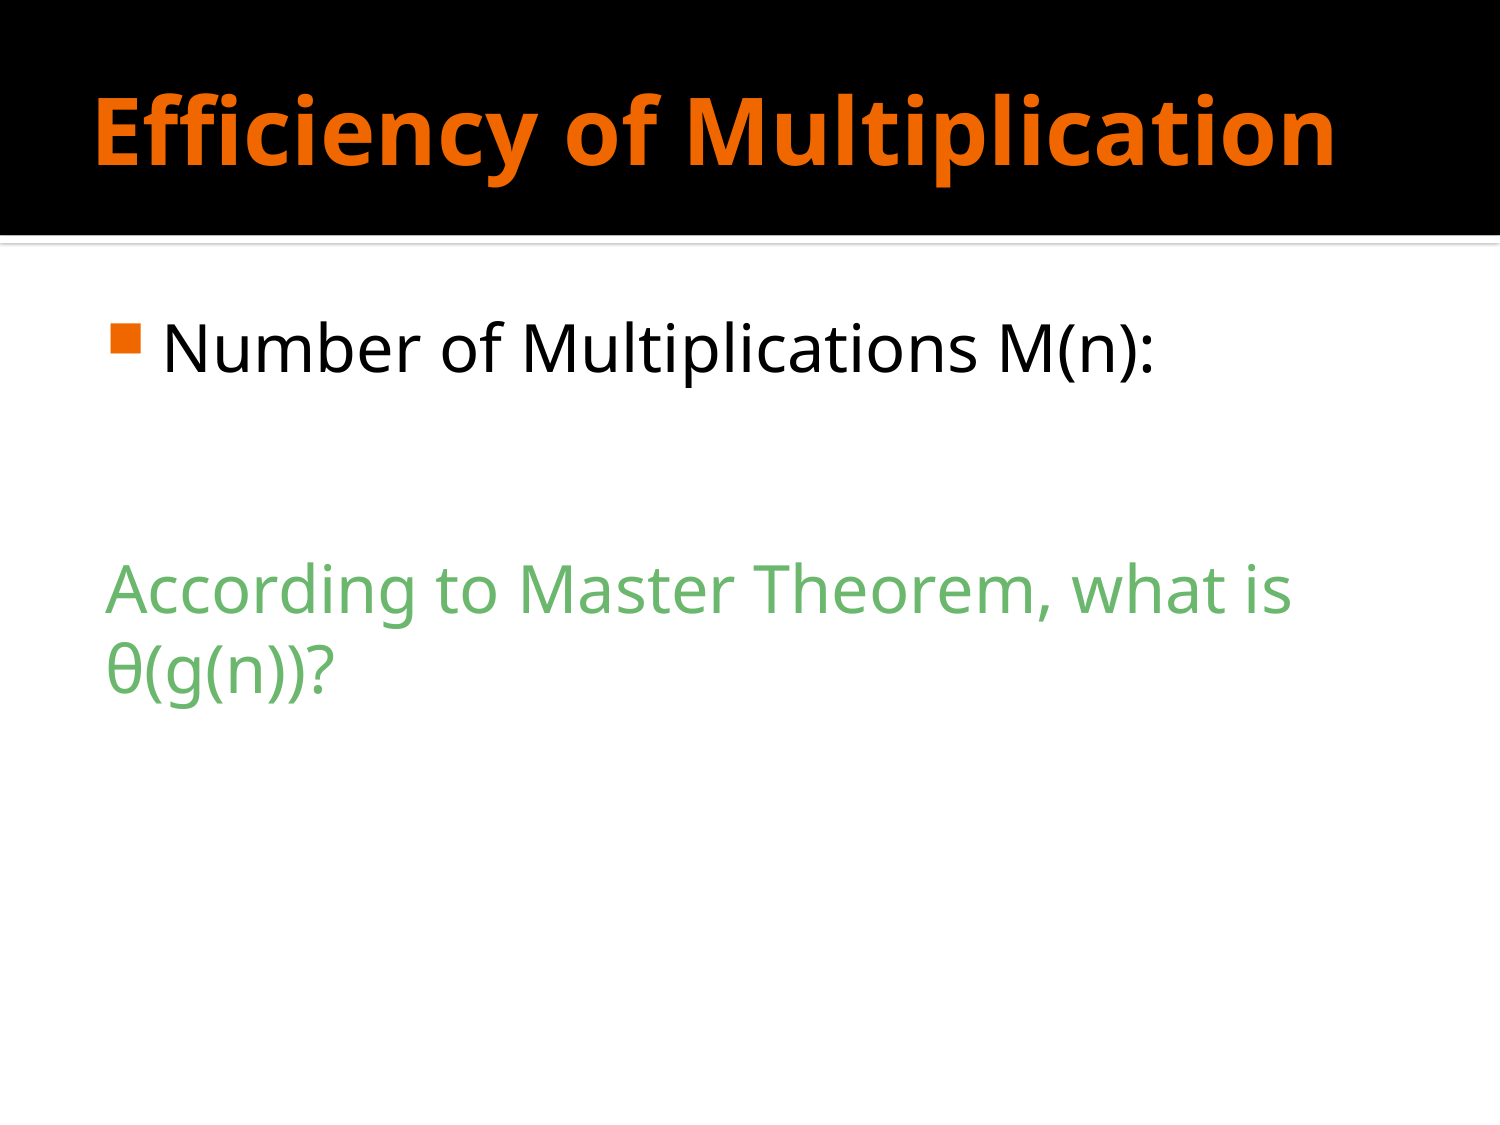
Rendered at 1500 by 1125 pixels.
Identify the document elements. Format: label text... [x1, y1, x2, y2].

title Efficiency of Multiplication [75, 25, 1425, 231]
